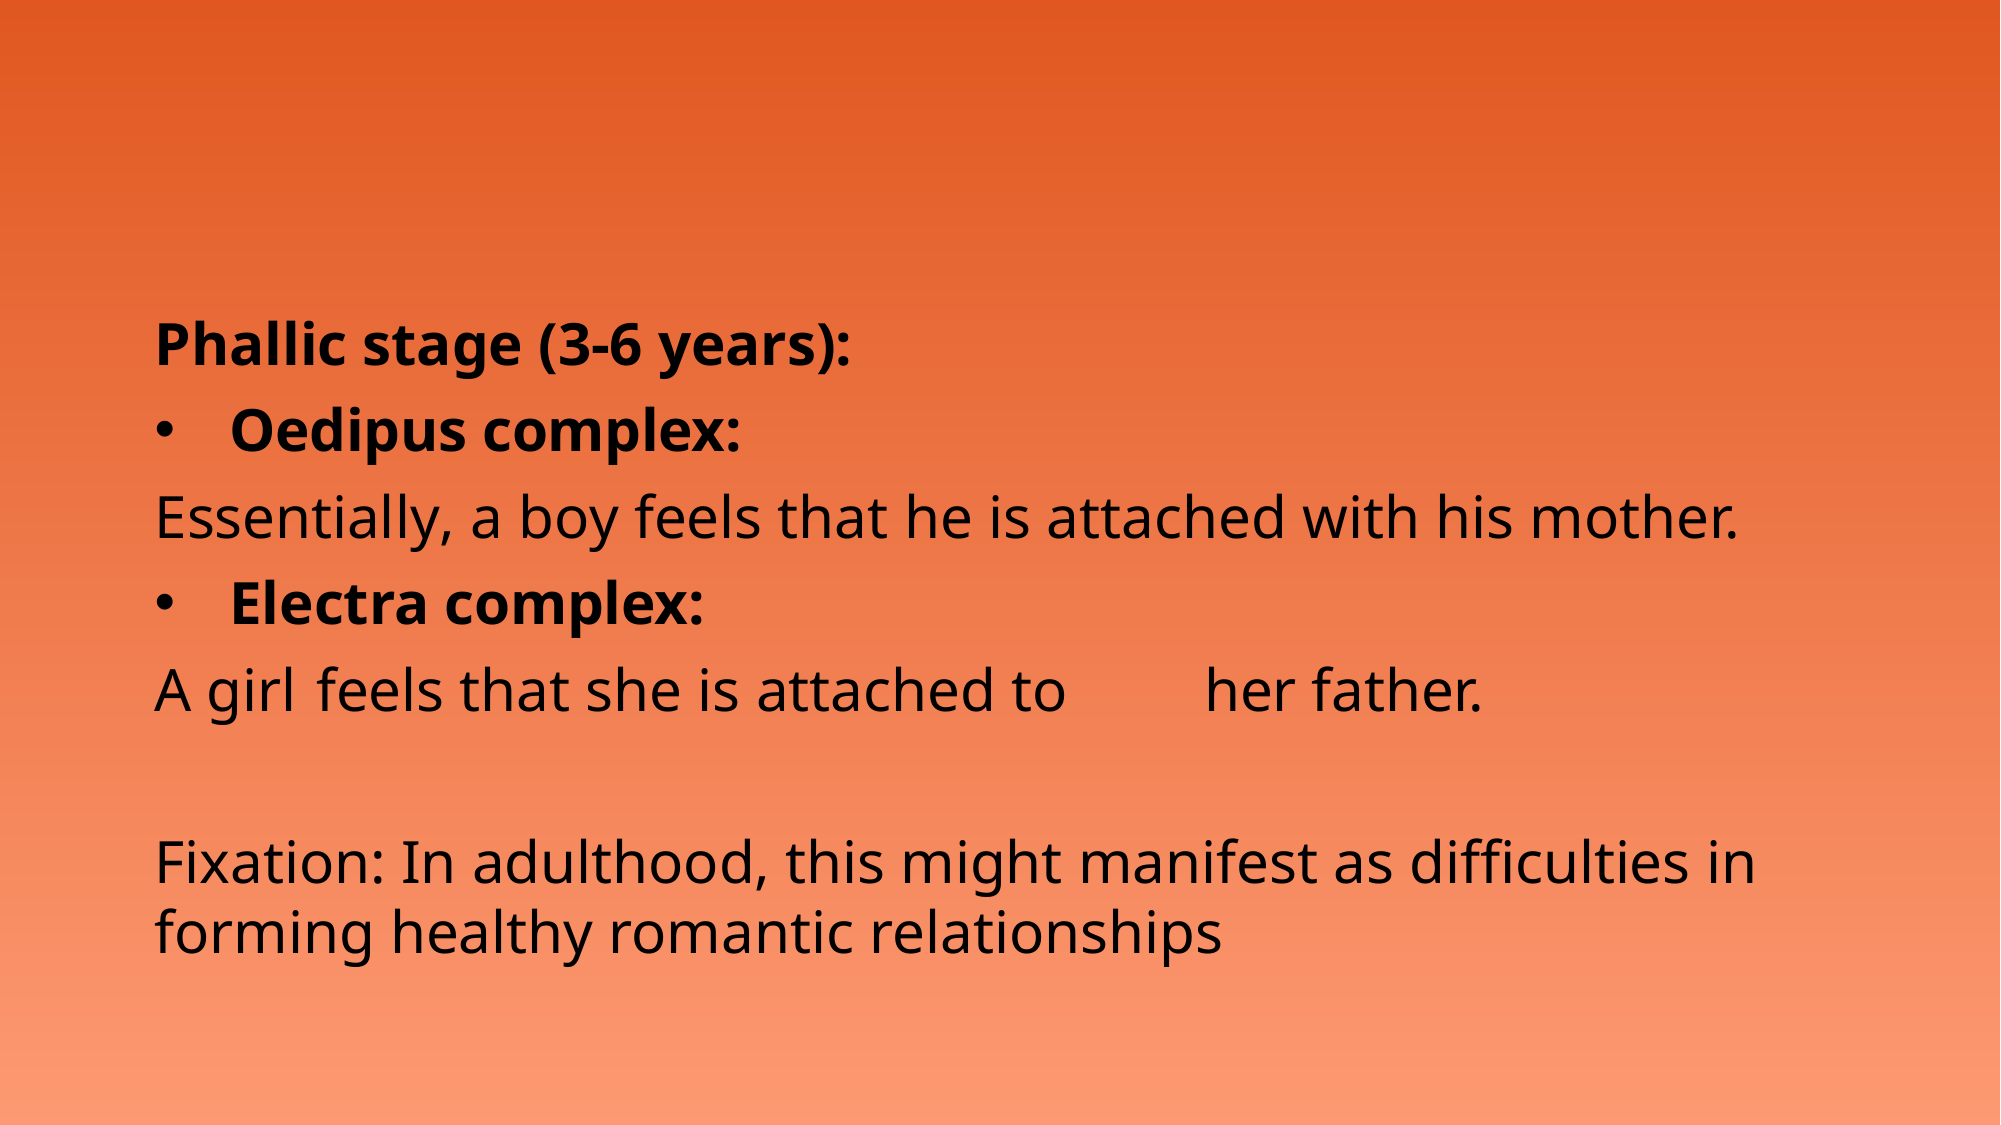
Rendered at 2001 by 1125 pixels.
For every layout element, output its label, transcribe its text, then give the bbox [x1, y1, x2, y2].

list Phallic stage (3-6 years): Oedipus complex: Essentially, a boy feels that he is attached with his mother. Electra complex: A girl feels that she is attached to her father. Fixation: In adulthood, this might manifest as difficulties in forming healthy romantic relationships [137, 299, 1863, 1014]
